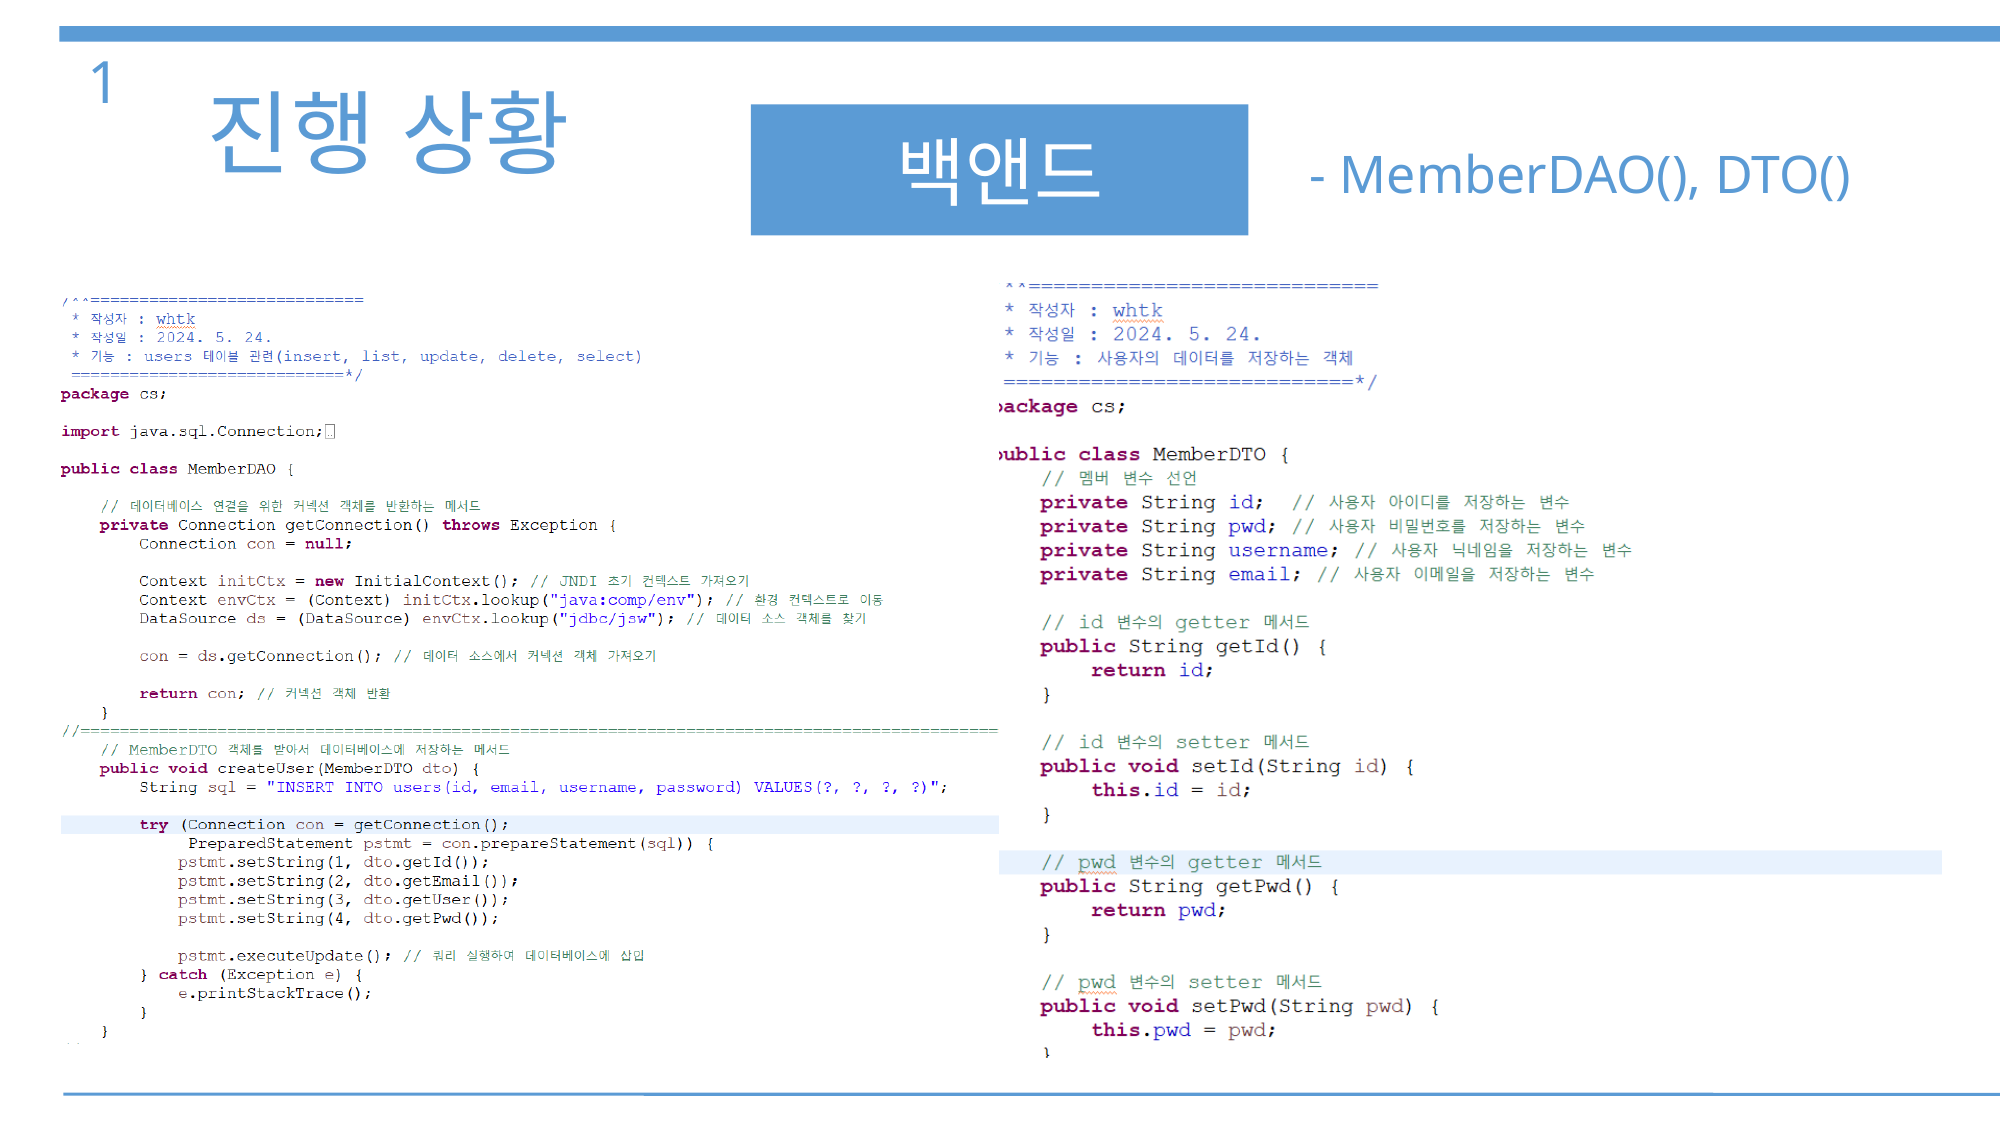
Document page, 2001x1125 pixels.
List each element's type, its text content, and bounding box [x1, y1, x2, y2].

text_box 1 [72, 49, 139, 112]
picture [59, 283, 1942, 1058]
text_box 백앤드 [750, 103, 1249, 236]
title 진행 상황 [191, 49, 671, 212]
list - MemberDAO(), DTO() [1294, 133, 1907, 212]
text_box [58, 25, 2000, 43]
